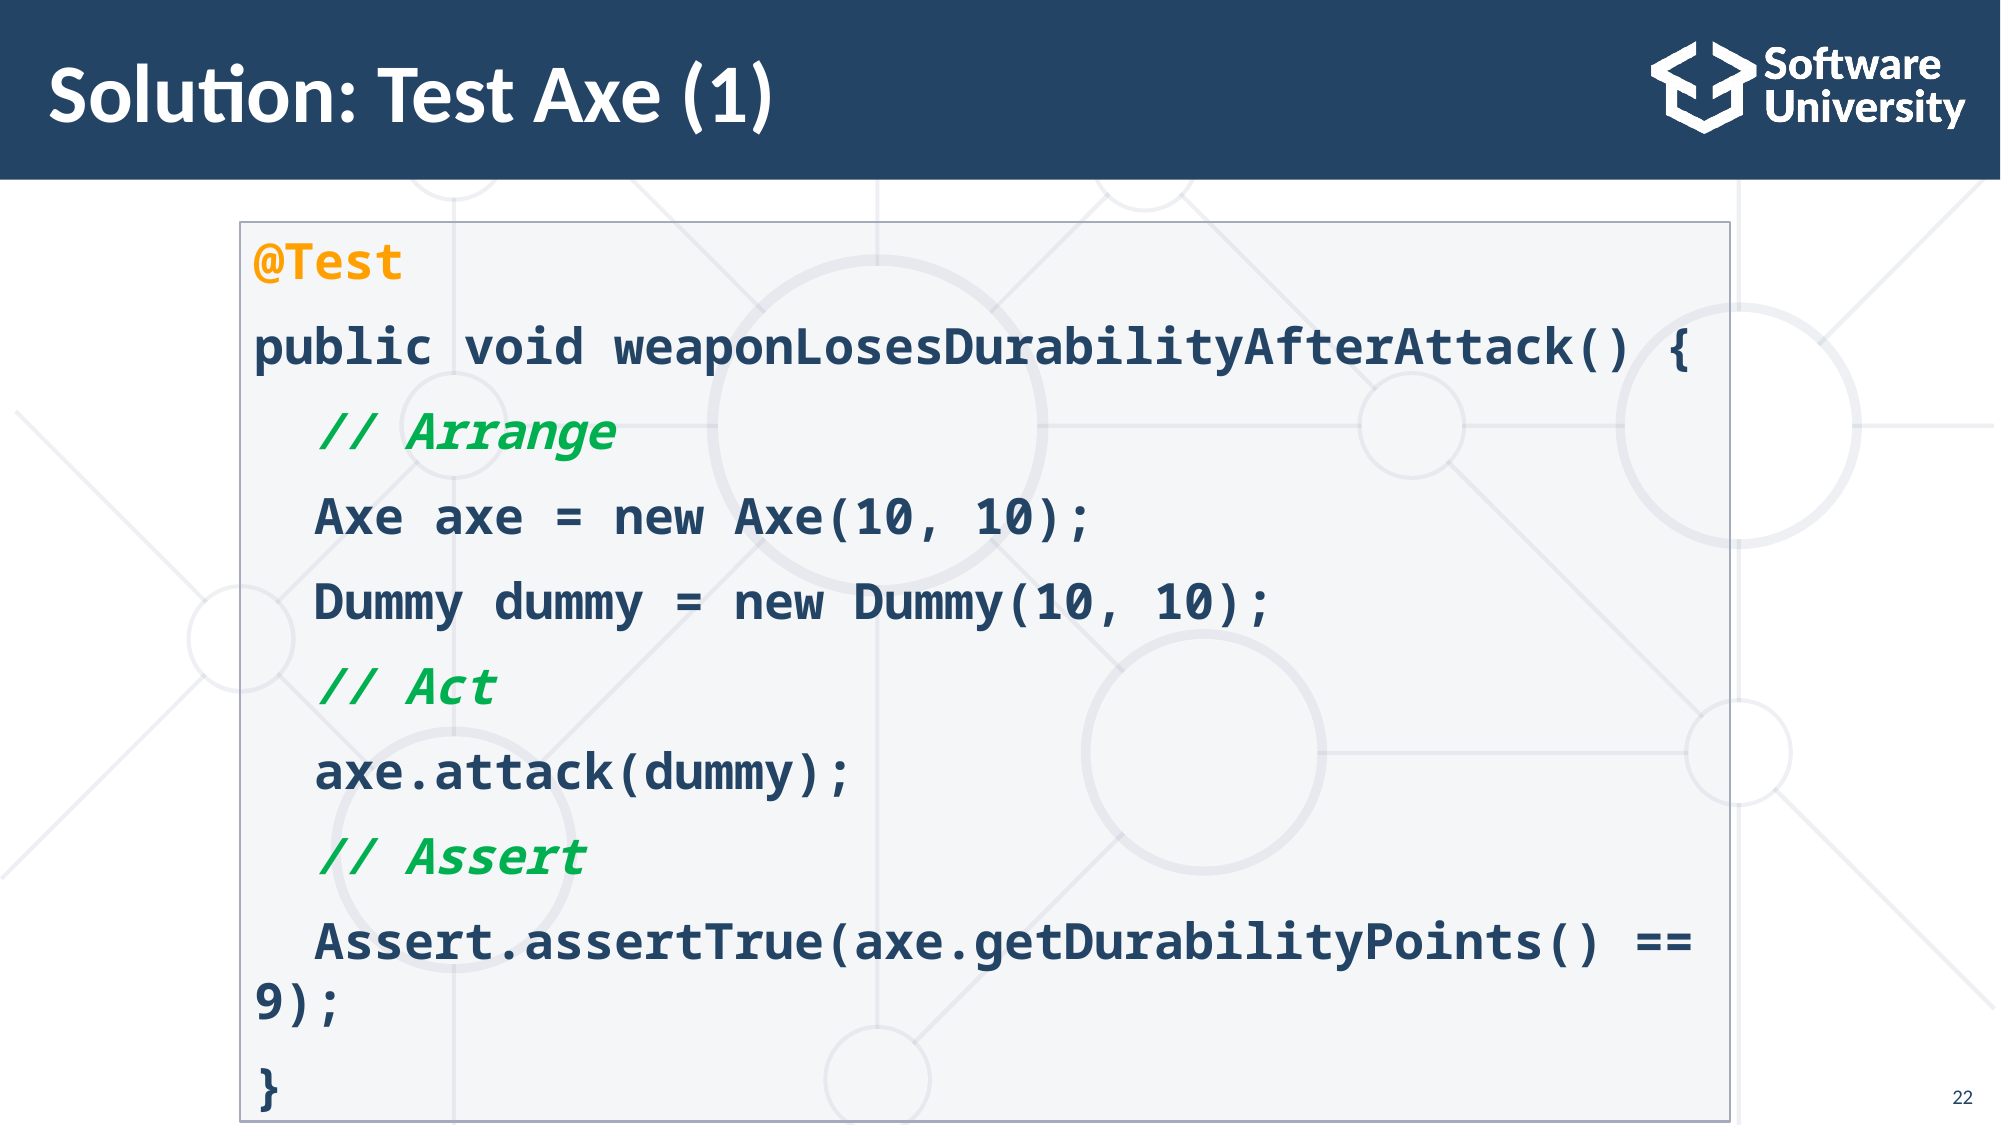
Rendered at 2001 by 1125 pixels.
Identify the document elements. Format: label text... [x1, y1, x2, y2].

title Solution: Test Axe (1) [31, 16, 1625, 162]
picture [1651, 41, 1966, 134]
text_box @Test public void weaponLosesDurabilityAfterAttack() { // Arrange Axe axe = new Axe(10, 10); Dummy dummy = new Dummy(10, 10); // Act axe.attack(dummy); // Assert Assert.assertTrue(axe.getDurabilityPoints() == 9); } [239, 221, 1731, 1122]
slide_number 22 [1927, 1067, 1989, 1117]
